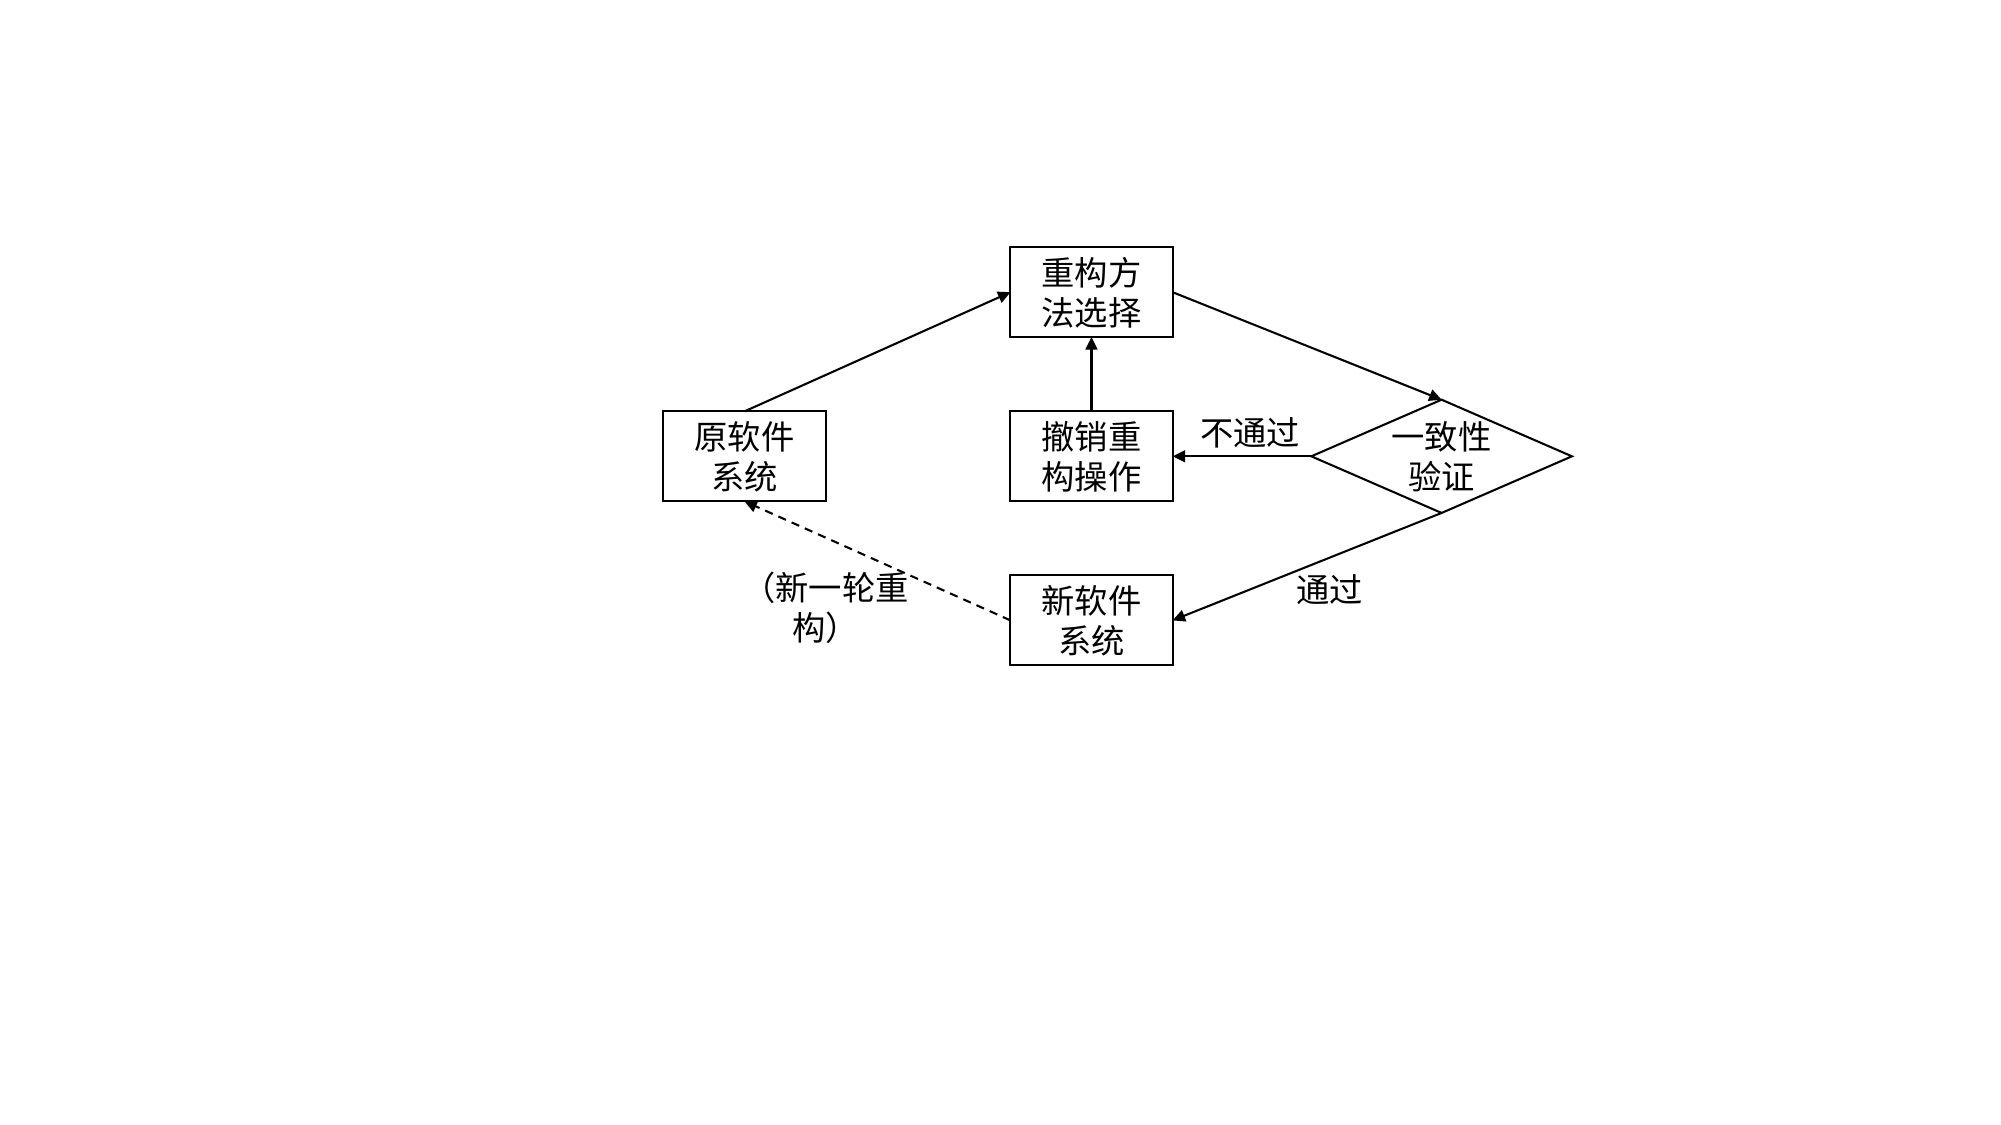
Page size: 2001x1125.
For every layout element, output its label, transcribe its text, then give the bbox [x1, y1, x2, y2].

text_box （新一轮重构） [703, 559, 948, 655]
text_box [1172, 292, 1442, 400]
text_box 撤销重构操作 [1009, 410, 1174, 502]
text_box 不通过 [1185, 405, 1323, 460]
text_box 一致性验证 [1317, 398, 1575, 514]
text_box 原软件系统 [662, 410, 827, 502]
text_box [744, 292, 1011, 412]
text_box 新软件系统 [1009, 574, 1174, 666]
text_box 重构方法选择 [1009, 246, 1174, 338]
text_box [1172, 512, 1442, 621]
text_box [744, 501, 1011, 621]
